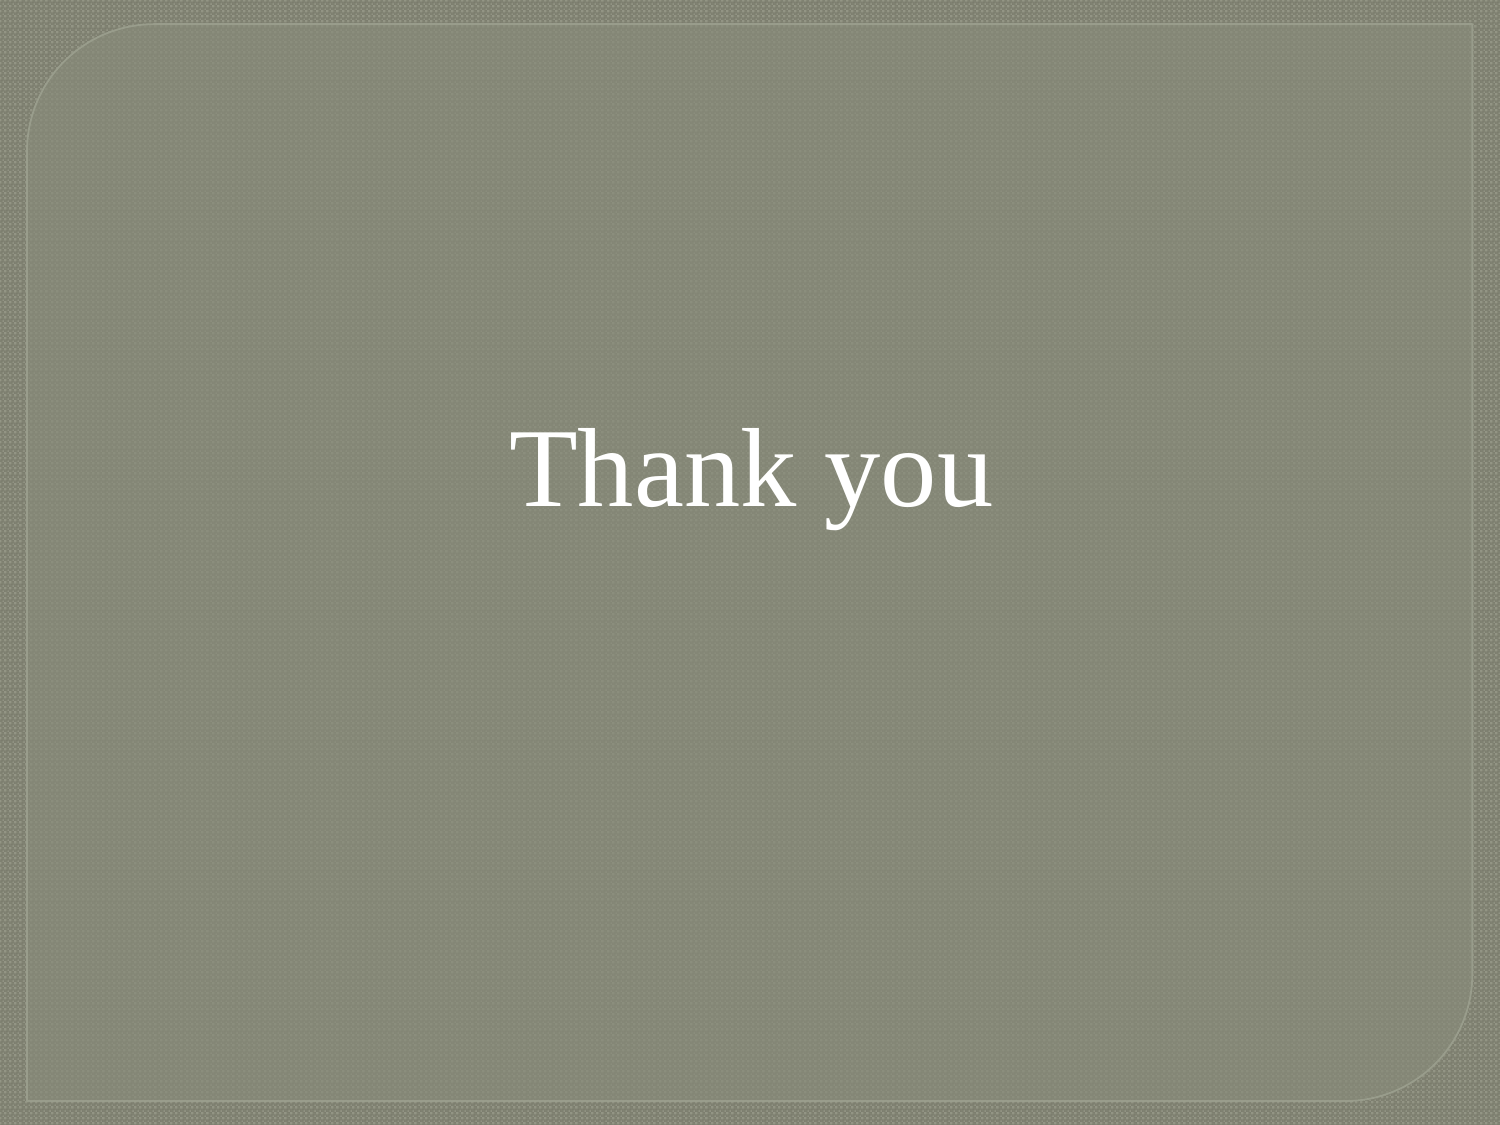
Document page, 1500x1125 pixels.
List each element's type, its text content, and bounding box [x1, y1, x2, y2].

text_box Thank you [494, 386, 1009, 537]
